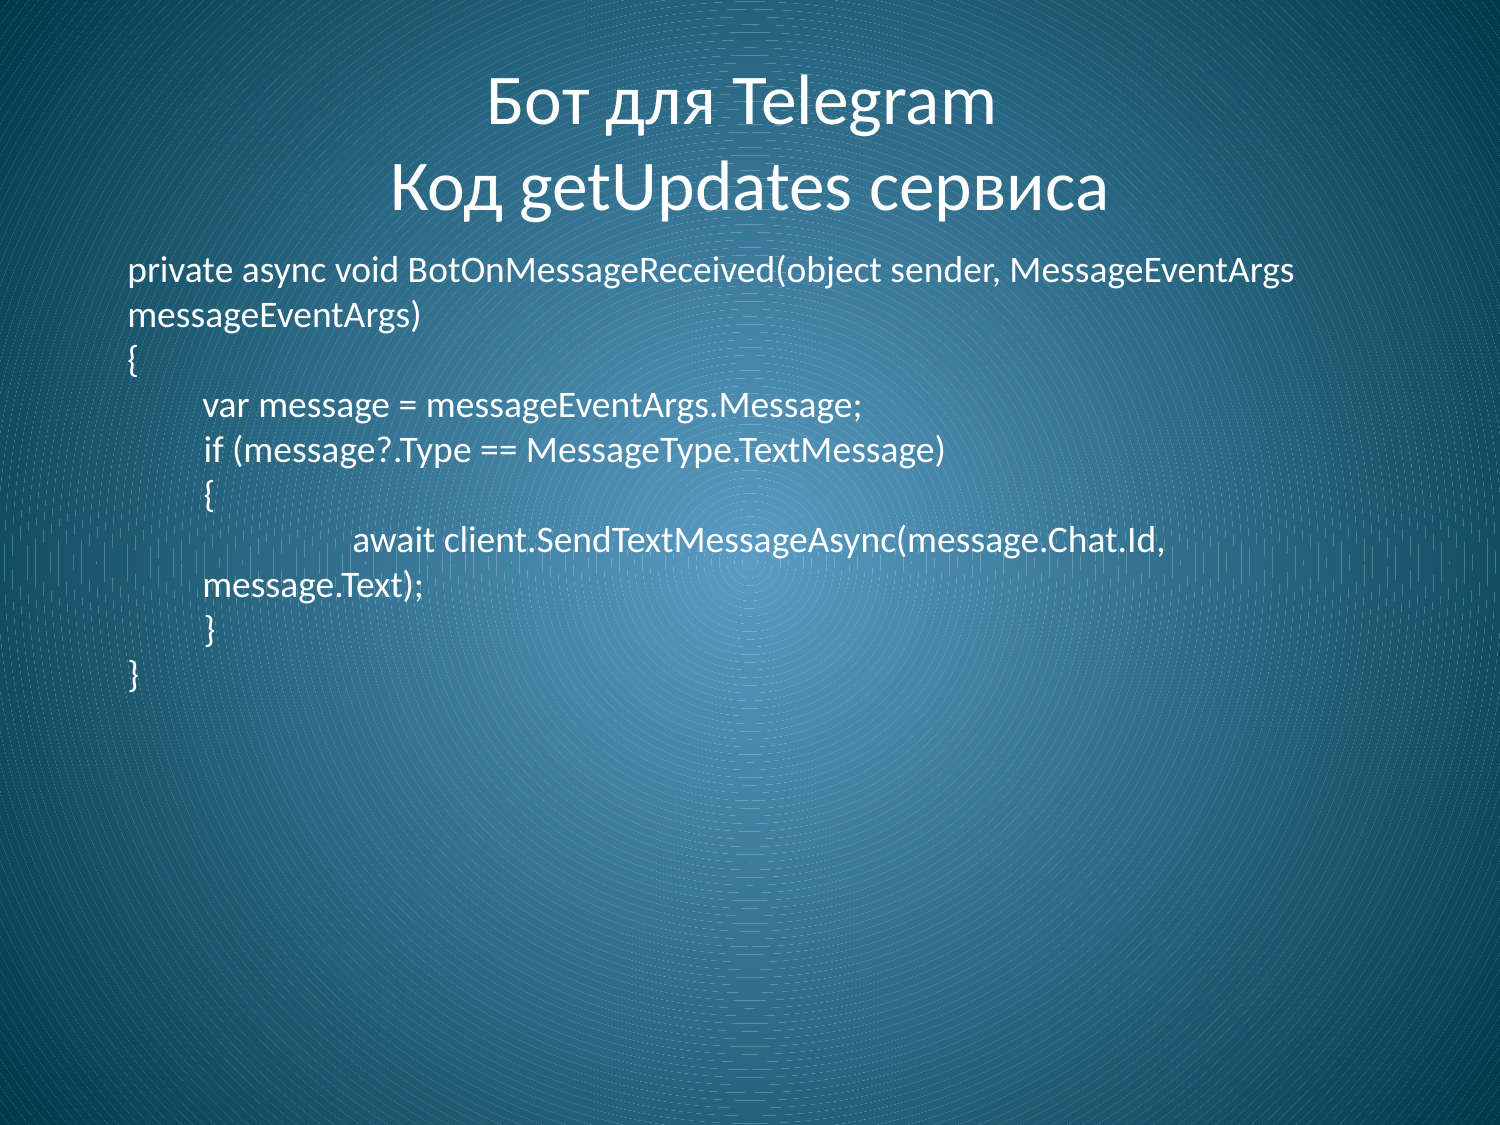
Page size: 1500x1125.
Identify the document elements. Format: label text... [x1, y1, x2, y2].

title Бот для Telegram Код getUpdates сервиса [75, 45, 1425, 233]
text_box private async void BotOnMessageReceived(object sender, MessageEventArgs messageEventArgs) { var message = messageEventArgs.Message; if (message?.Type == MessageType.TextMessage) { await client.SendTextMessageAsync(message.Chat.Id, message.Text); } } [112, 237, 1388, 703]
